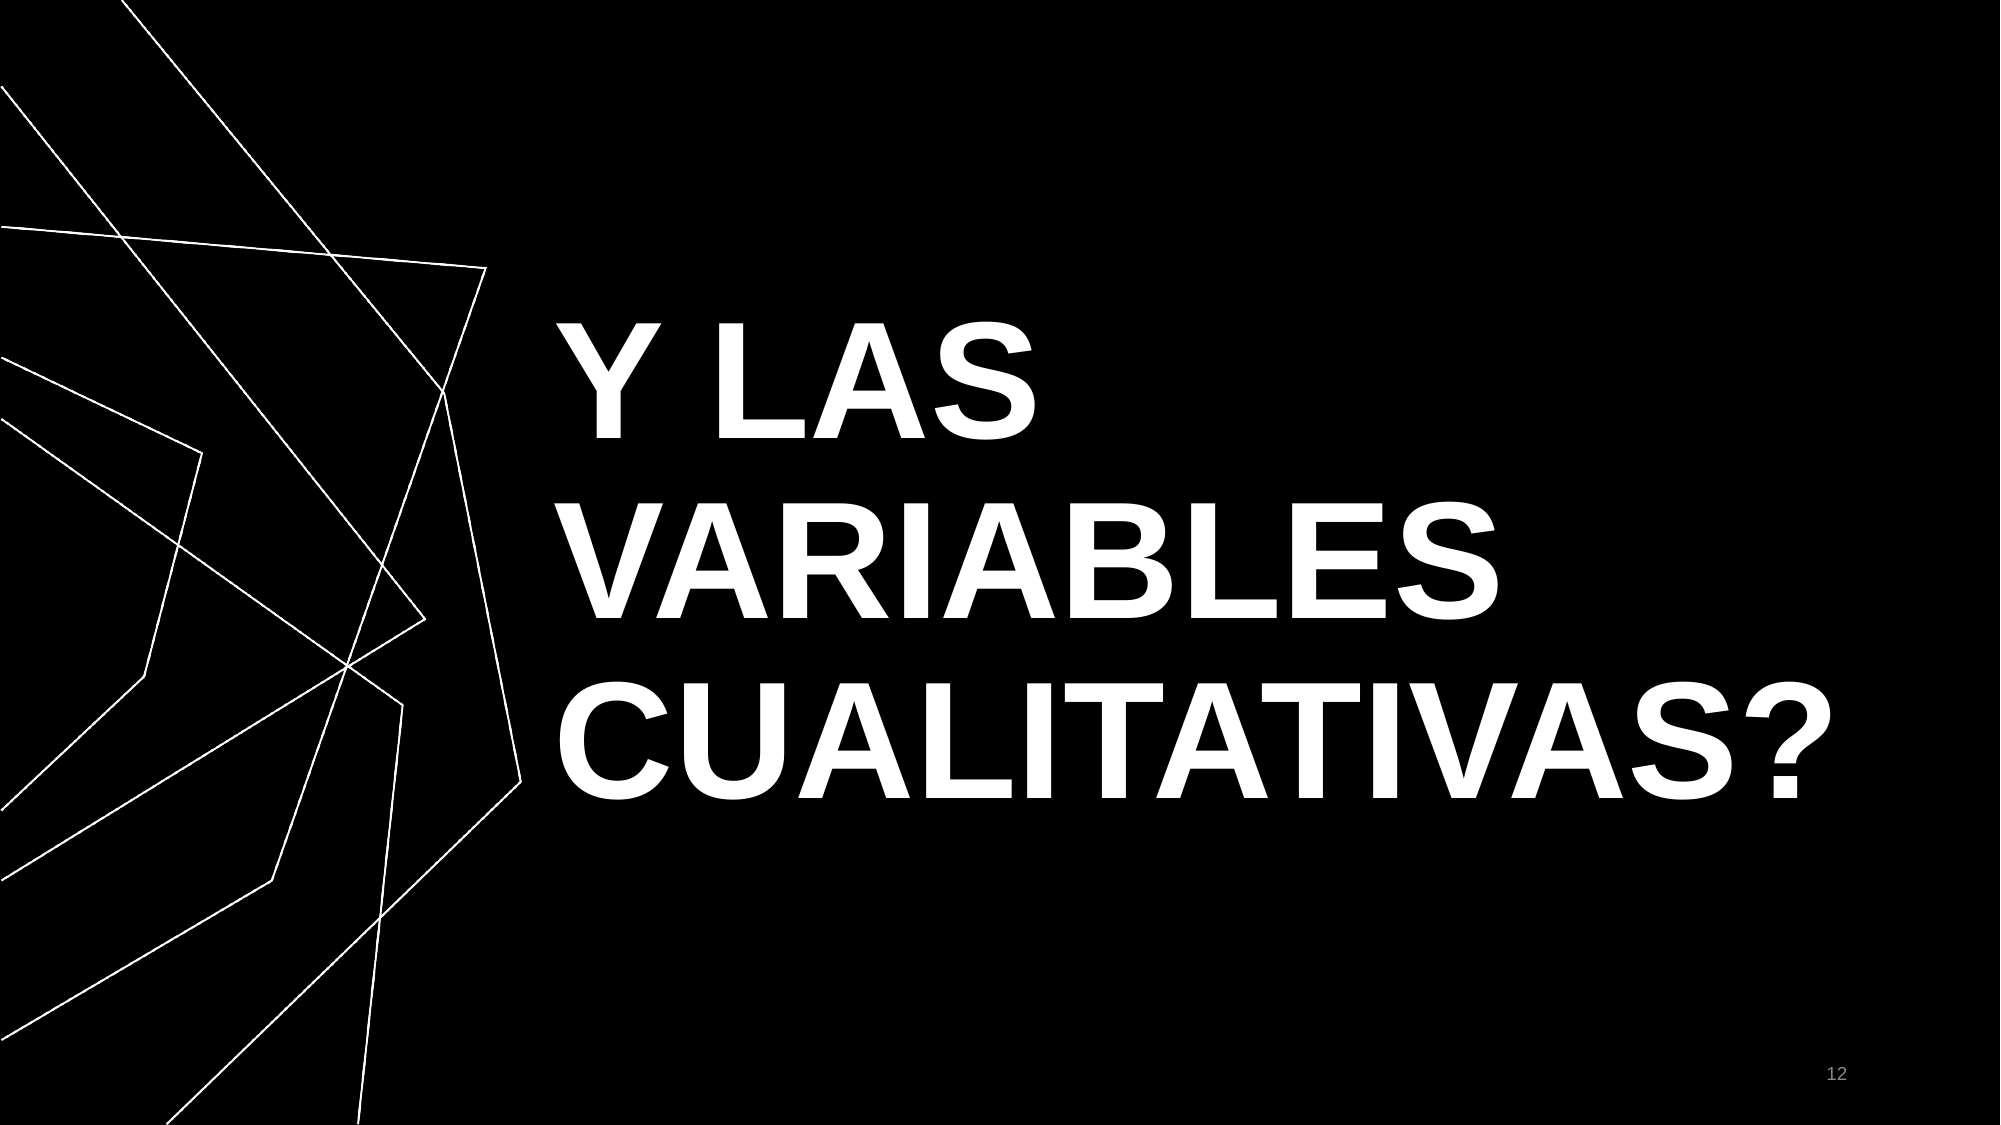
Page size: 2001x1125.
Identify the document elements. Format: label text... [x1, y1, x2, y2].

picture [0, 0, 522, 1125]
title Y LAS VARIABLES CUALITATIVAS? [538, 282, 1950, 842]
slide_number 12 [1571, 1042, 1863, 1103]
